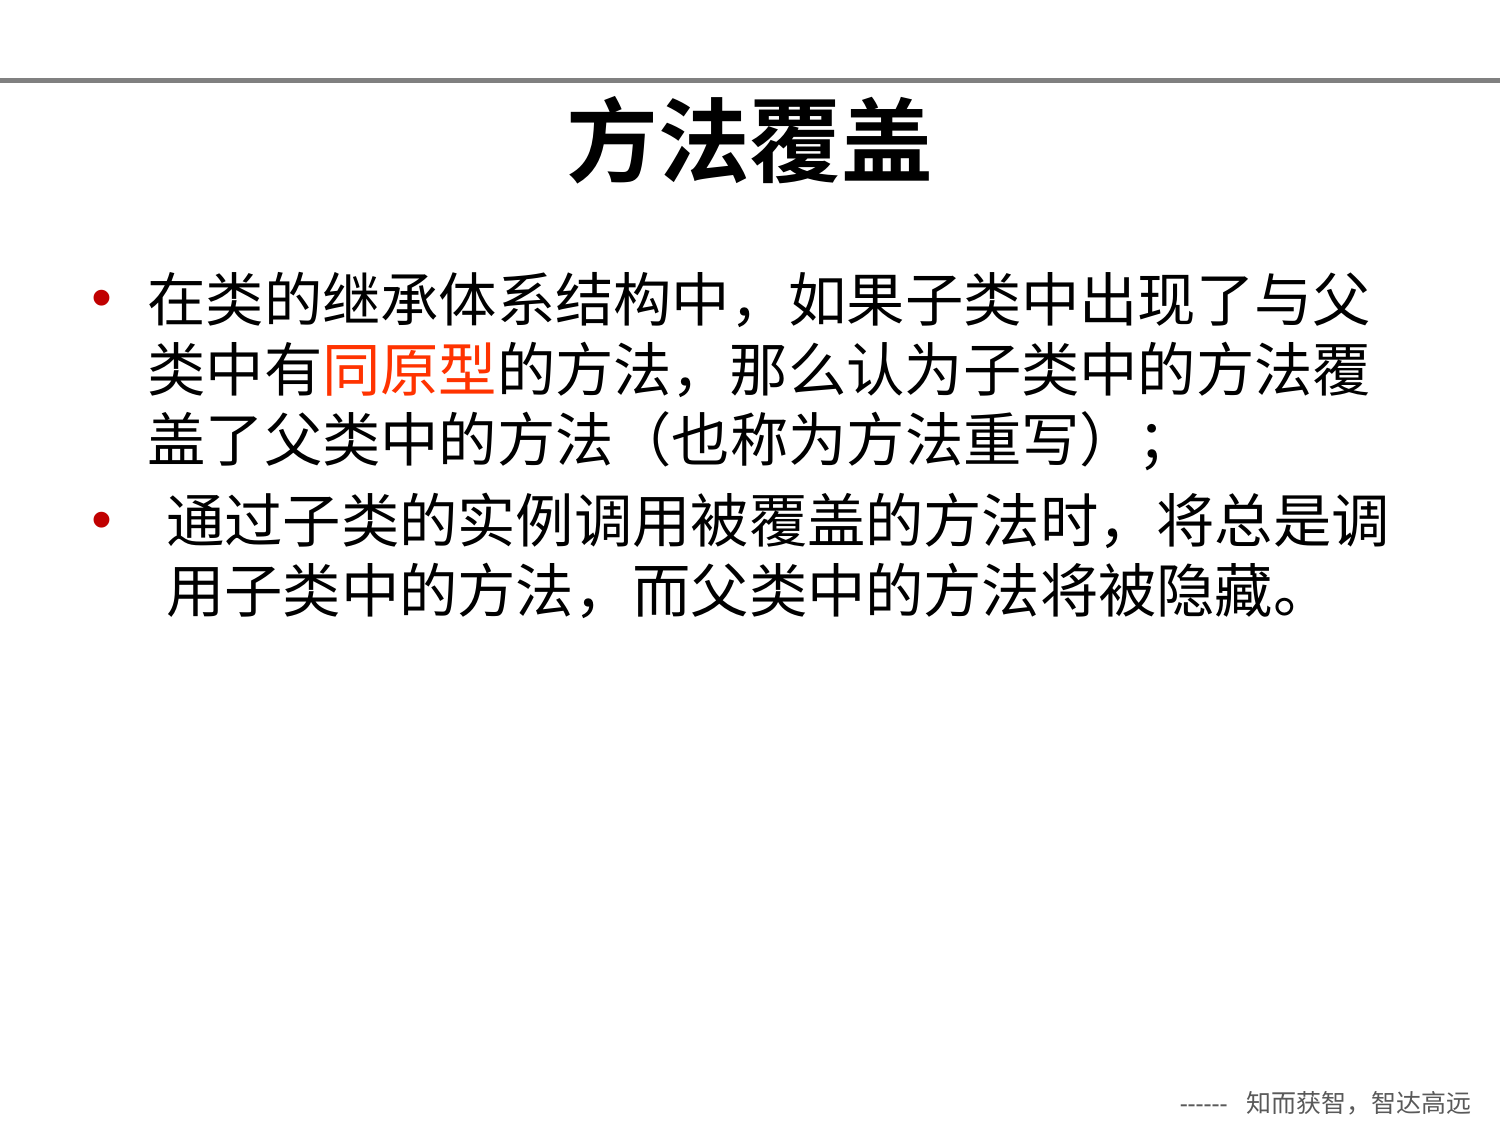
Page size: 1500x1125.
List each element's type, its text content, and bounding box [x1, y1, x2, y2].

text_box 在类的继承体系结构中，如果子类中出现了与父类中有同原型的方法，那么认为子类中的方法覆盖了父类中的方法（也称为方法重写）； 通过子类的实例调用被覆盖的方法时，将总是调用子类中的方法，而父类中的方法将被隐藏。 [76, 255, 1427, 959]
title 方法覆盖 [75, 45, 1425, 233]
